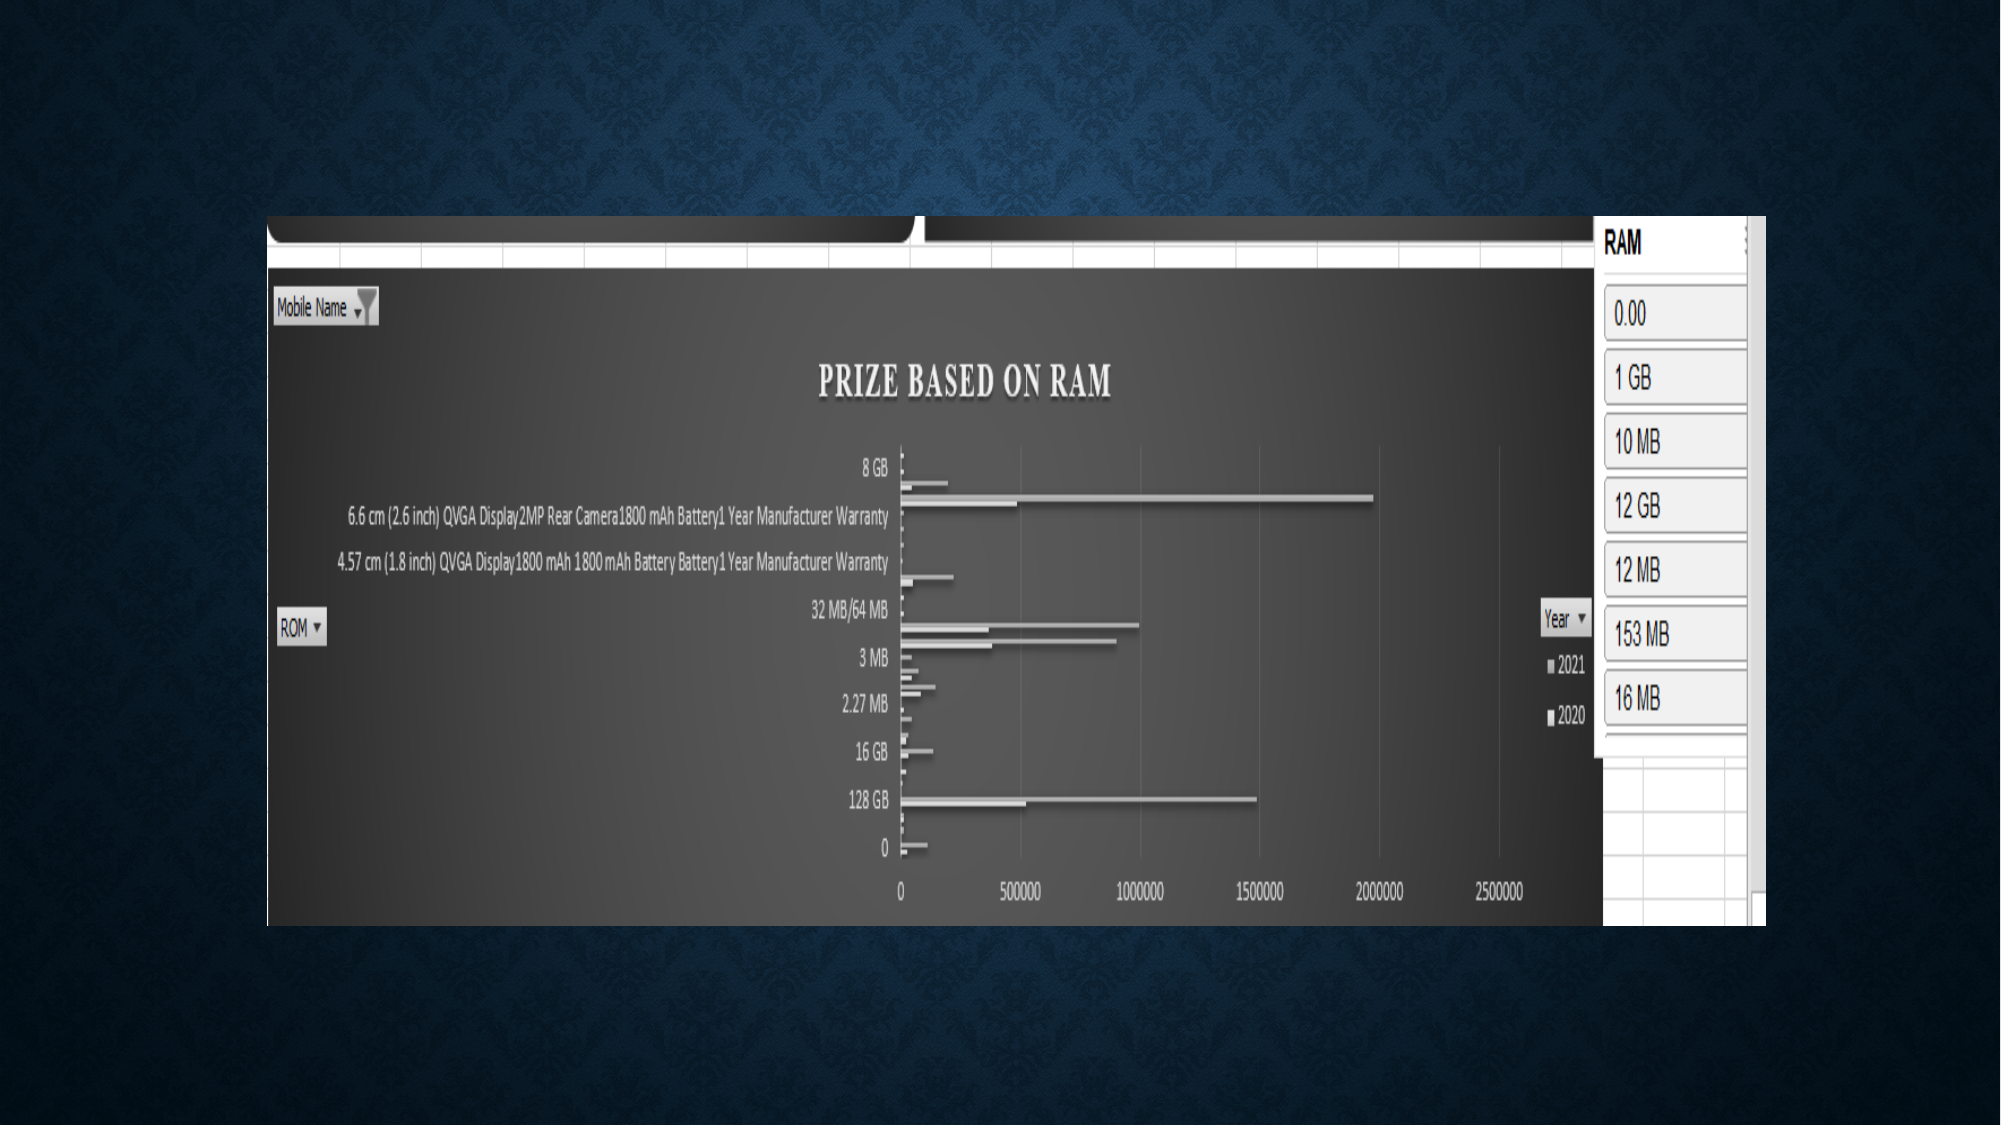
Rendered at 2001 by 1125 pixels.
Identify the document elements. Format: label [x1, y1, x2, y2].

picture [267, 215, 1767, 927]
